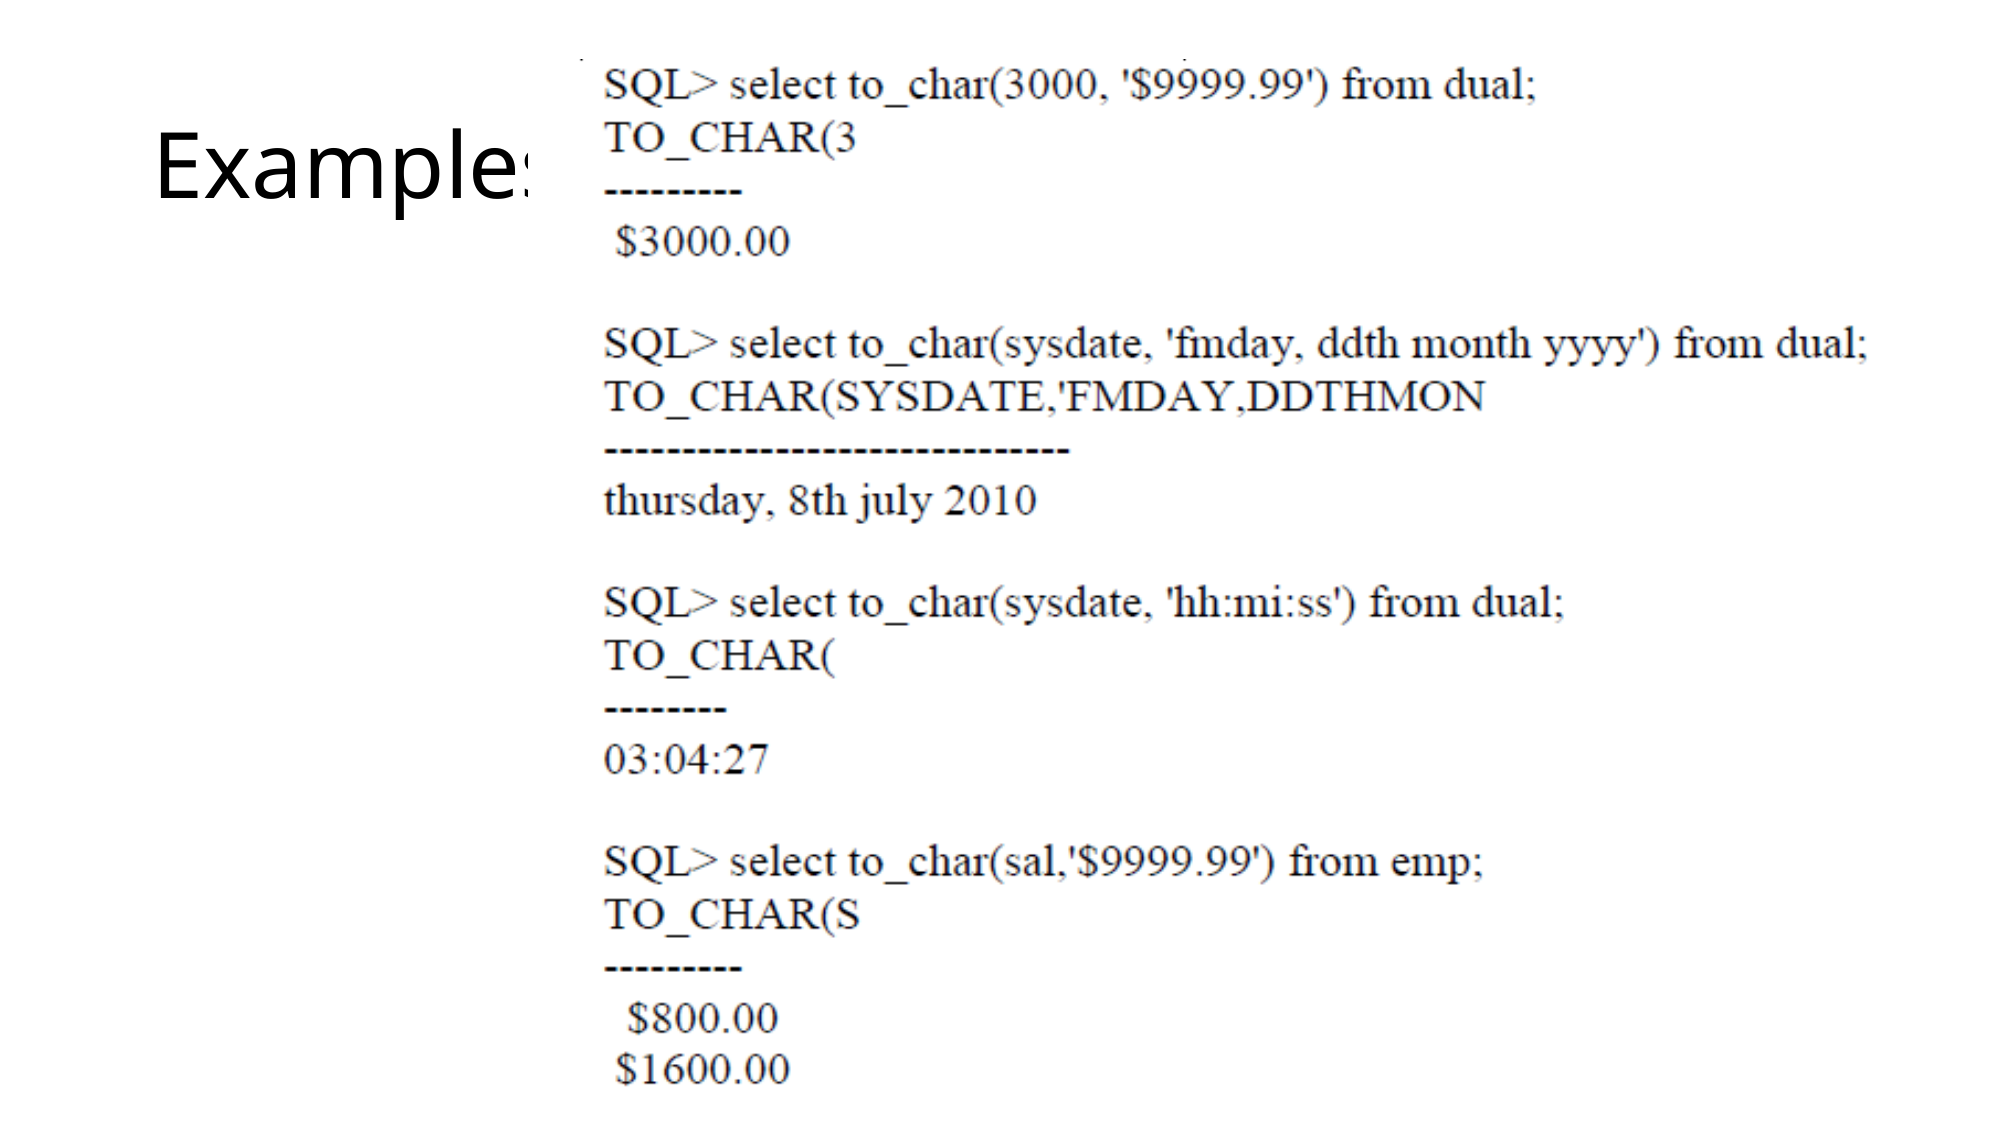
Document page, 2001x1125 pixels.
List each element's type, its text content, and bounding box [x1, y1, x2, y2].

title Examples [137, 59, 528, 278]
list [528, 59, 1955, 1097]
